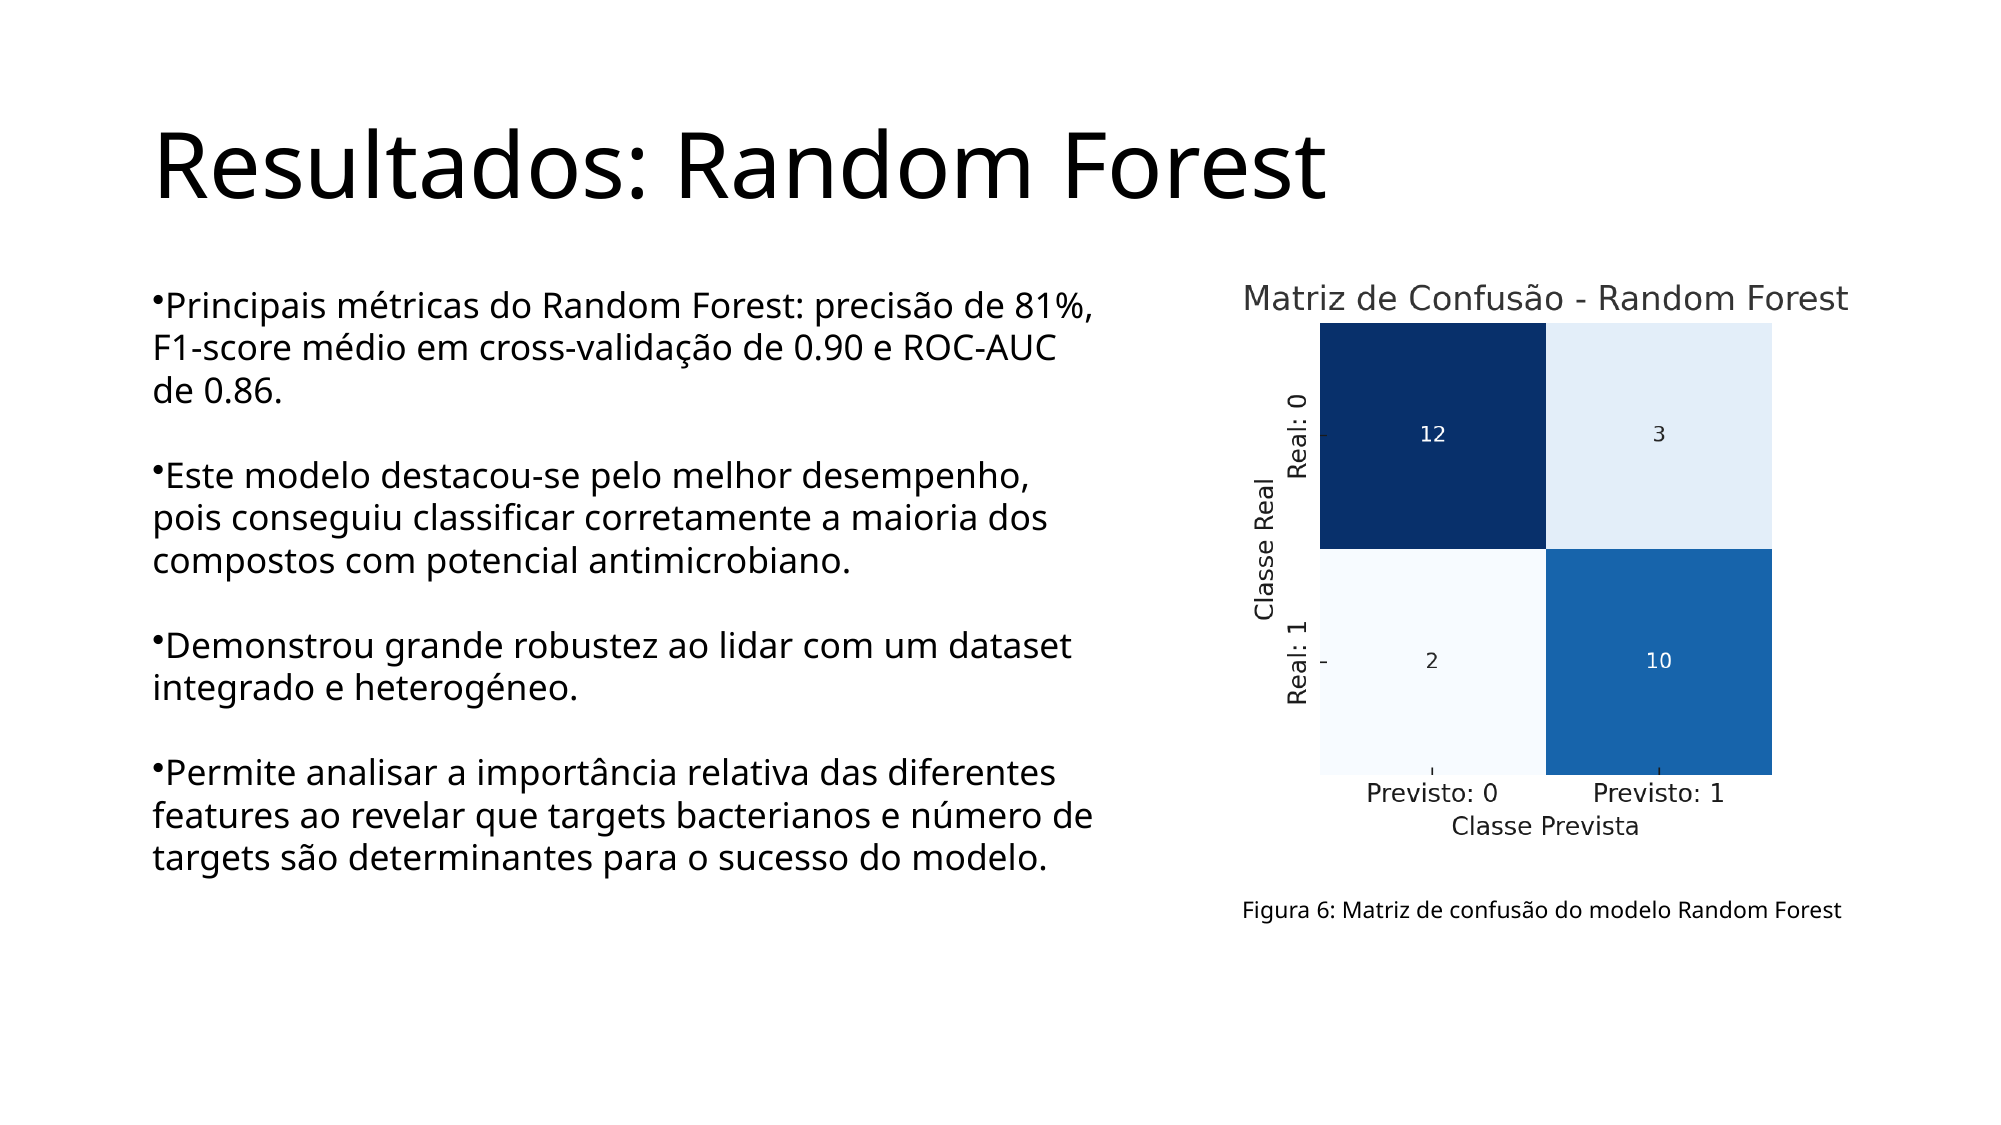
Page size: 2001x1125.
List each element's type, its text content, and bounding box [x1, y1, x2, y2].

picture [1226, 269, 1863, 856]
title Resultados: Random Forest [137, 59, 1863, 278]
text_box Figura 6: Matriz de confusão do modelo Random Forest [1227, 888, 2000, 931]
list Principais métricas do Random Forest: precisão de 81%, F1-score médio em cross-validação de 0.90 e ROC-AUC de 0.86. Este modelo destacou-se pelo melhor desempenho, pois conseguiu classificar corretamente a maioria dos compostos com potencial antimicrobiano. Demonstrou grande robustez ao lidar com um dataset integrado e heterogéneo. Permite analisar a importância relativa das diferentes features ao revelar que targets bacterianos e número de targets são determinantes para o sucesso do modelo. [137, 253, 1122, 907]
